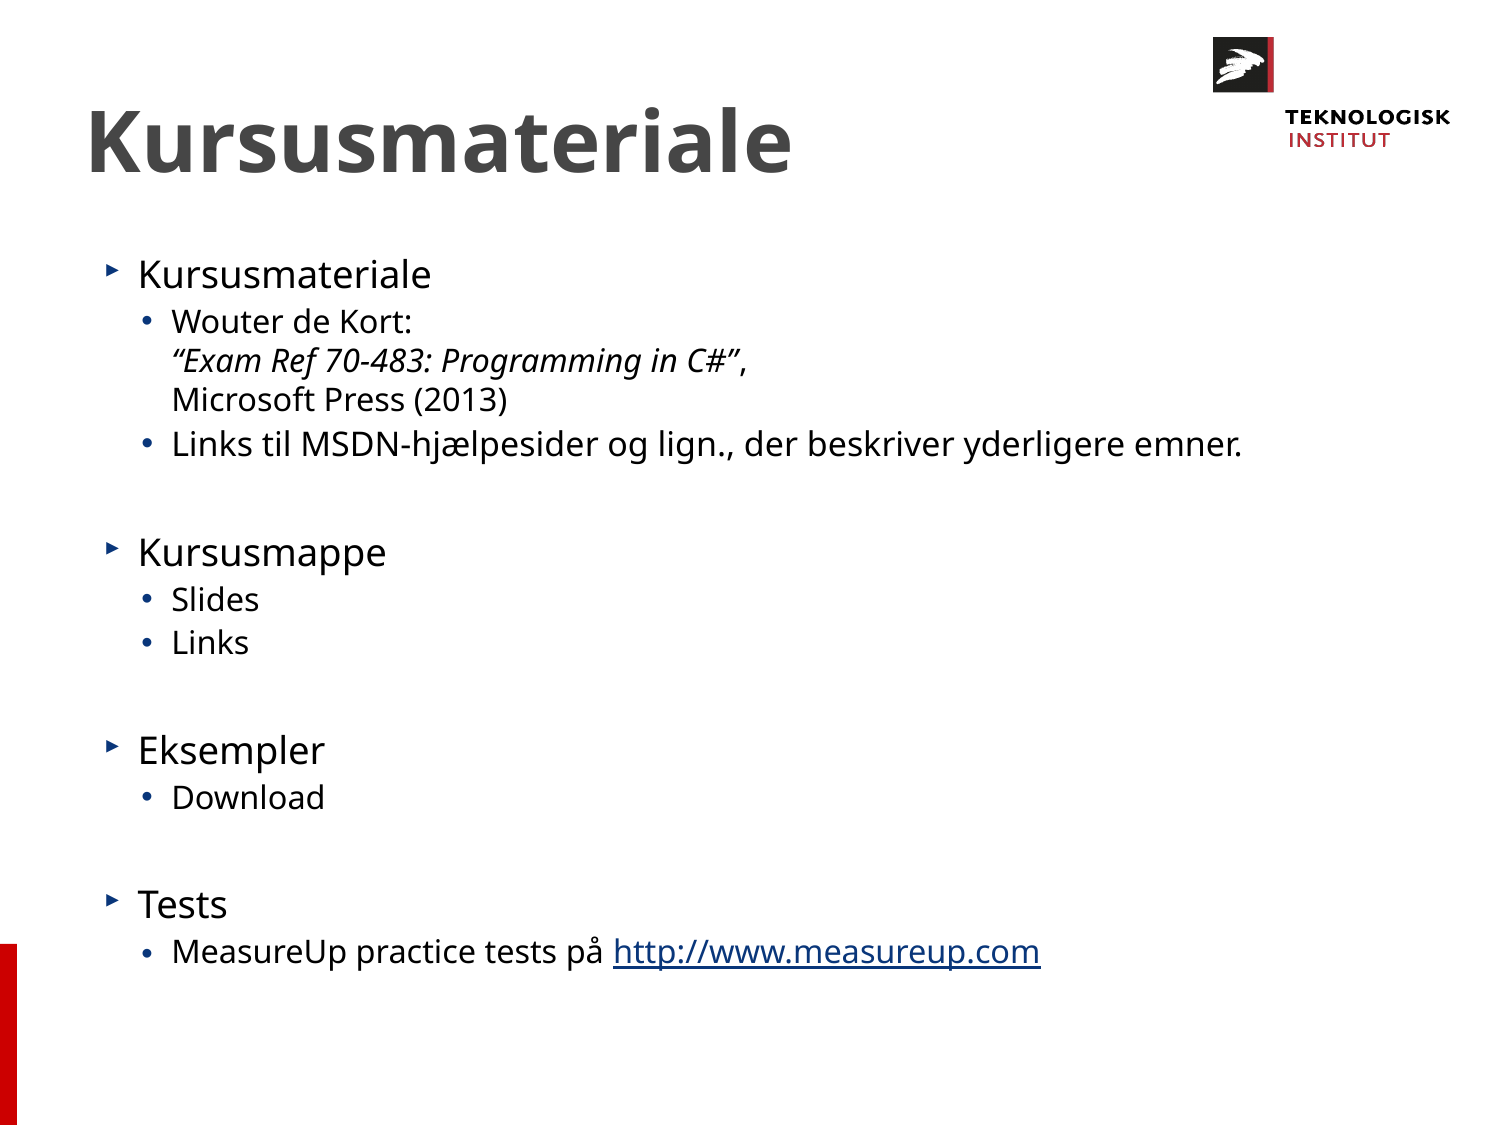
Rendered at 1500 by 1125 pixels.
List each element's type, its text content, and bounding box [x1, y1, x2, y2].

picture [1213, 37, 1450, 147]
title Kursusmateriale [70, 45, 1425, 233]
list Kursusmateriale Wouter de Kort: “Exam Ref 70-483: Programming in C#”, Microsoft Press (2013) Links til MSDN-hjælpesider og lign., der beskriver yderligere emner. Kursusmappe Slides Links Eksempler Download Tests MeasureUp practice tests på http://www.measureup.com [75, 243, 1424, 986]
